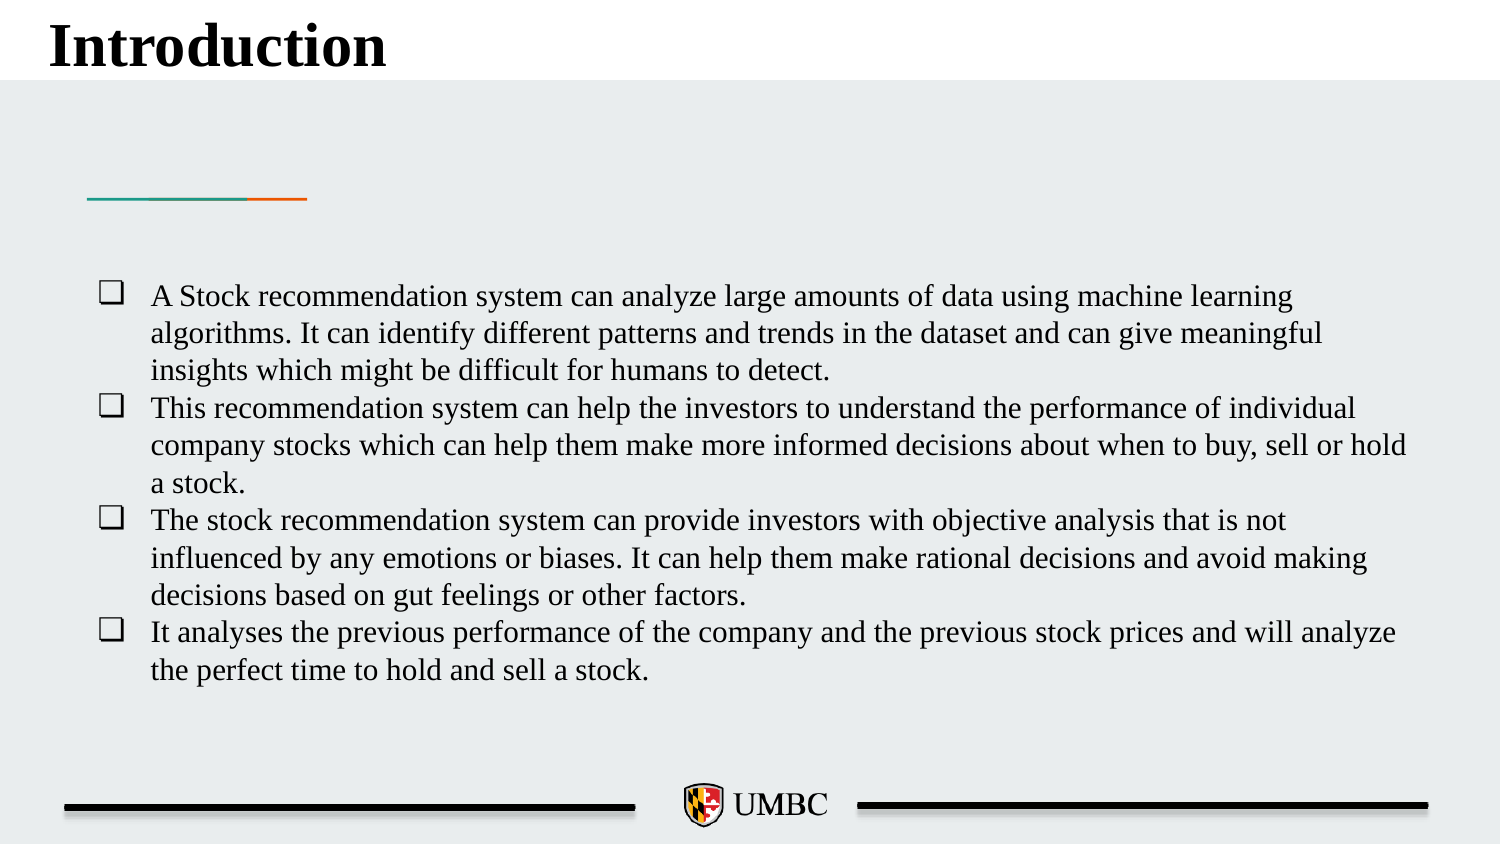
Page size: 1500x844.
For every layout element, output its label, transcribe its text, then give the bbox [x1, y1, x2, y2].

text_box Introduction [33, 0, 1021, 94]
text_box A Stock recommendation system can analyze large amounts of data using machine learning algorithms. It can identify different patterns and trends in the dataset and can give meaningful insights which might be difficult for humans to detect. This recommendation system can help the investors to understand the performance of individual company stocks which can help them make more informed decisions about when to buy, sell or hold a stock. The stock recommendation system can provide investors with objective analysis that is not influenced by any emotions or biases. It can help them make rational decisions and avoid making decisions based on gut feelings or other factors. It analyses the previous performance of the company and the previous stock prices and will analyze the perfect time to hold and sell a stock. [60, 259, 1434, 702]
picture [58, 799, 642, 829]
picture [683, 759, 1434, 844]
